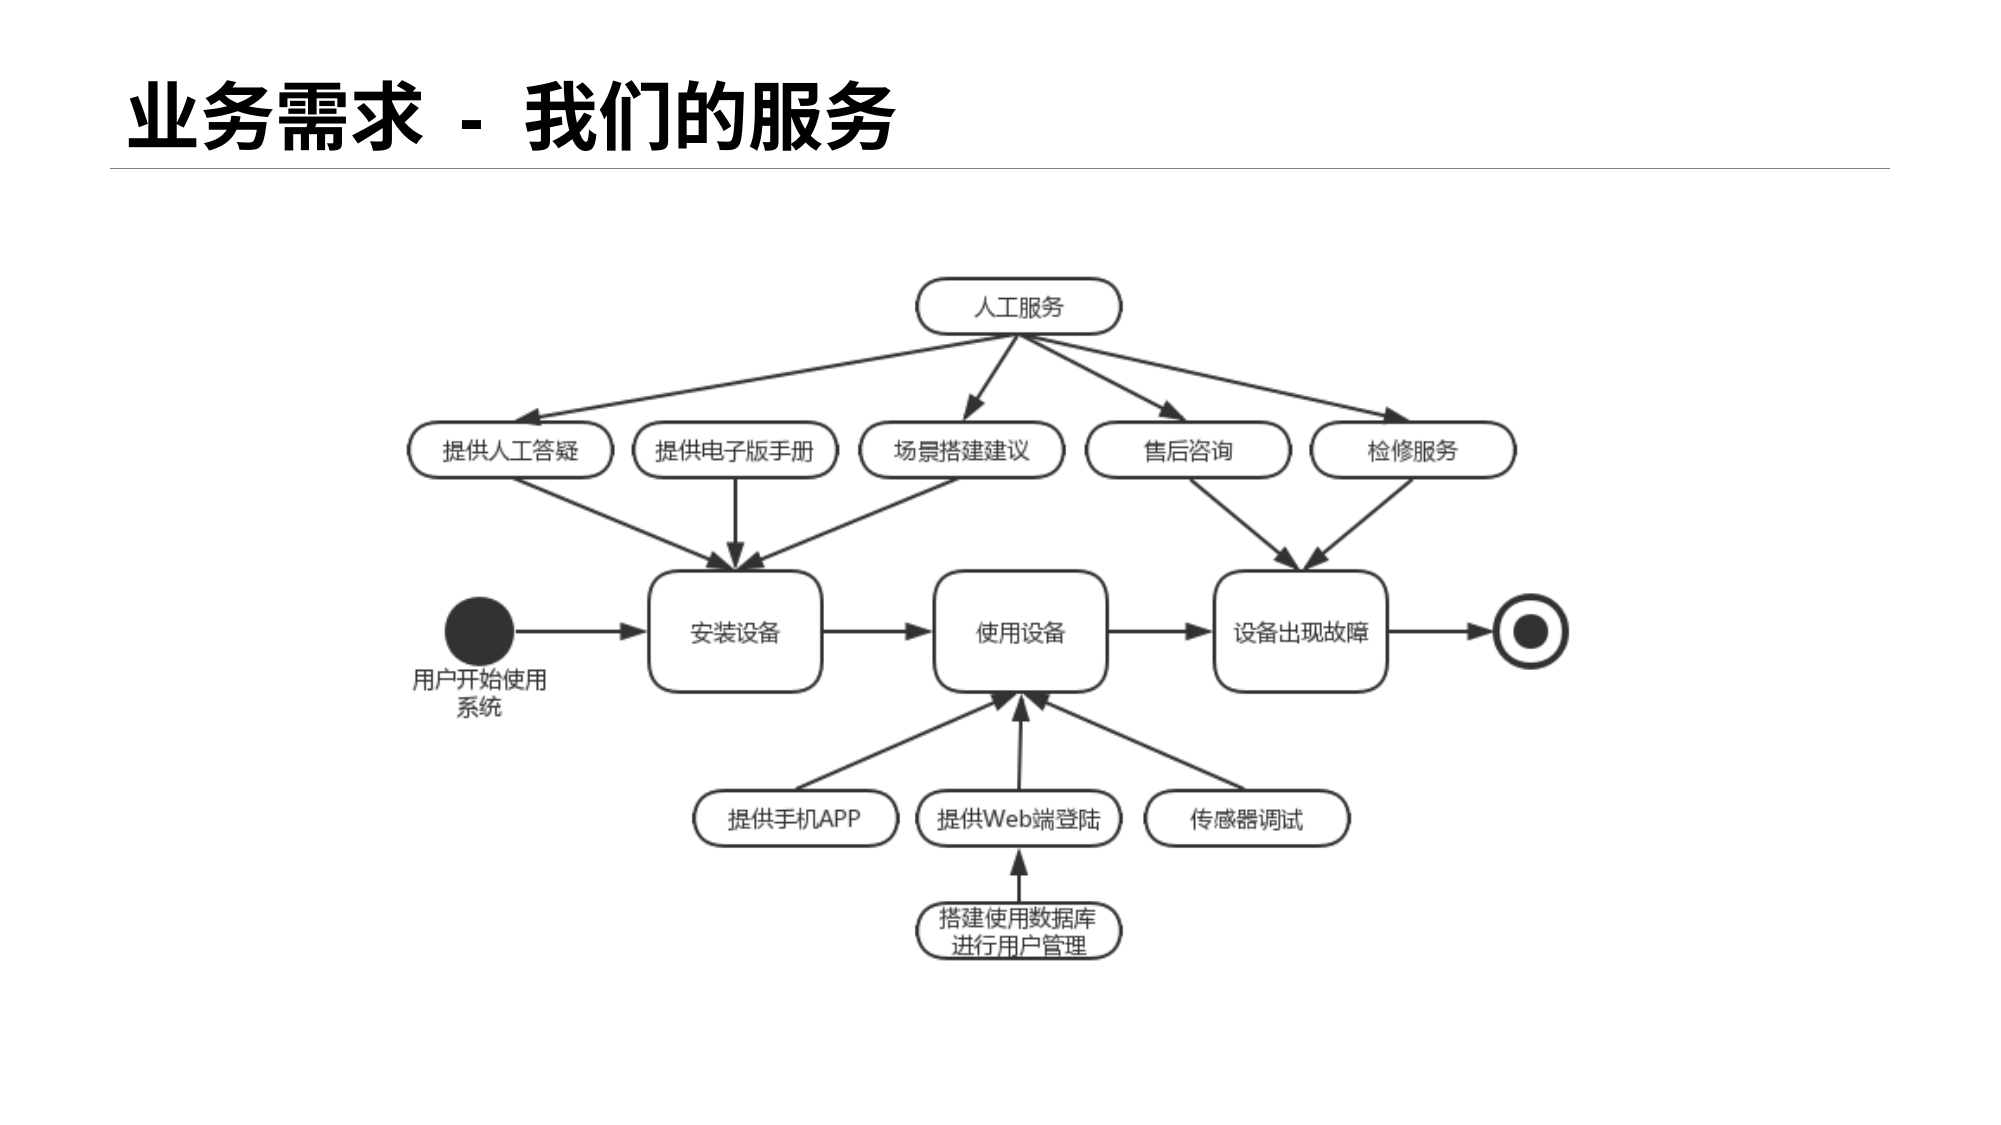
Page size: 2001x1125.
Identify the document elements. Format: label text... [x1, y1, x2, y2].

title 业务需求 - 我们的服务 [109, 0, 1890, 169]
picture [326, 196, 1674, 1066]
